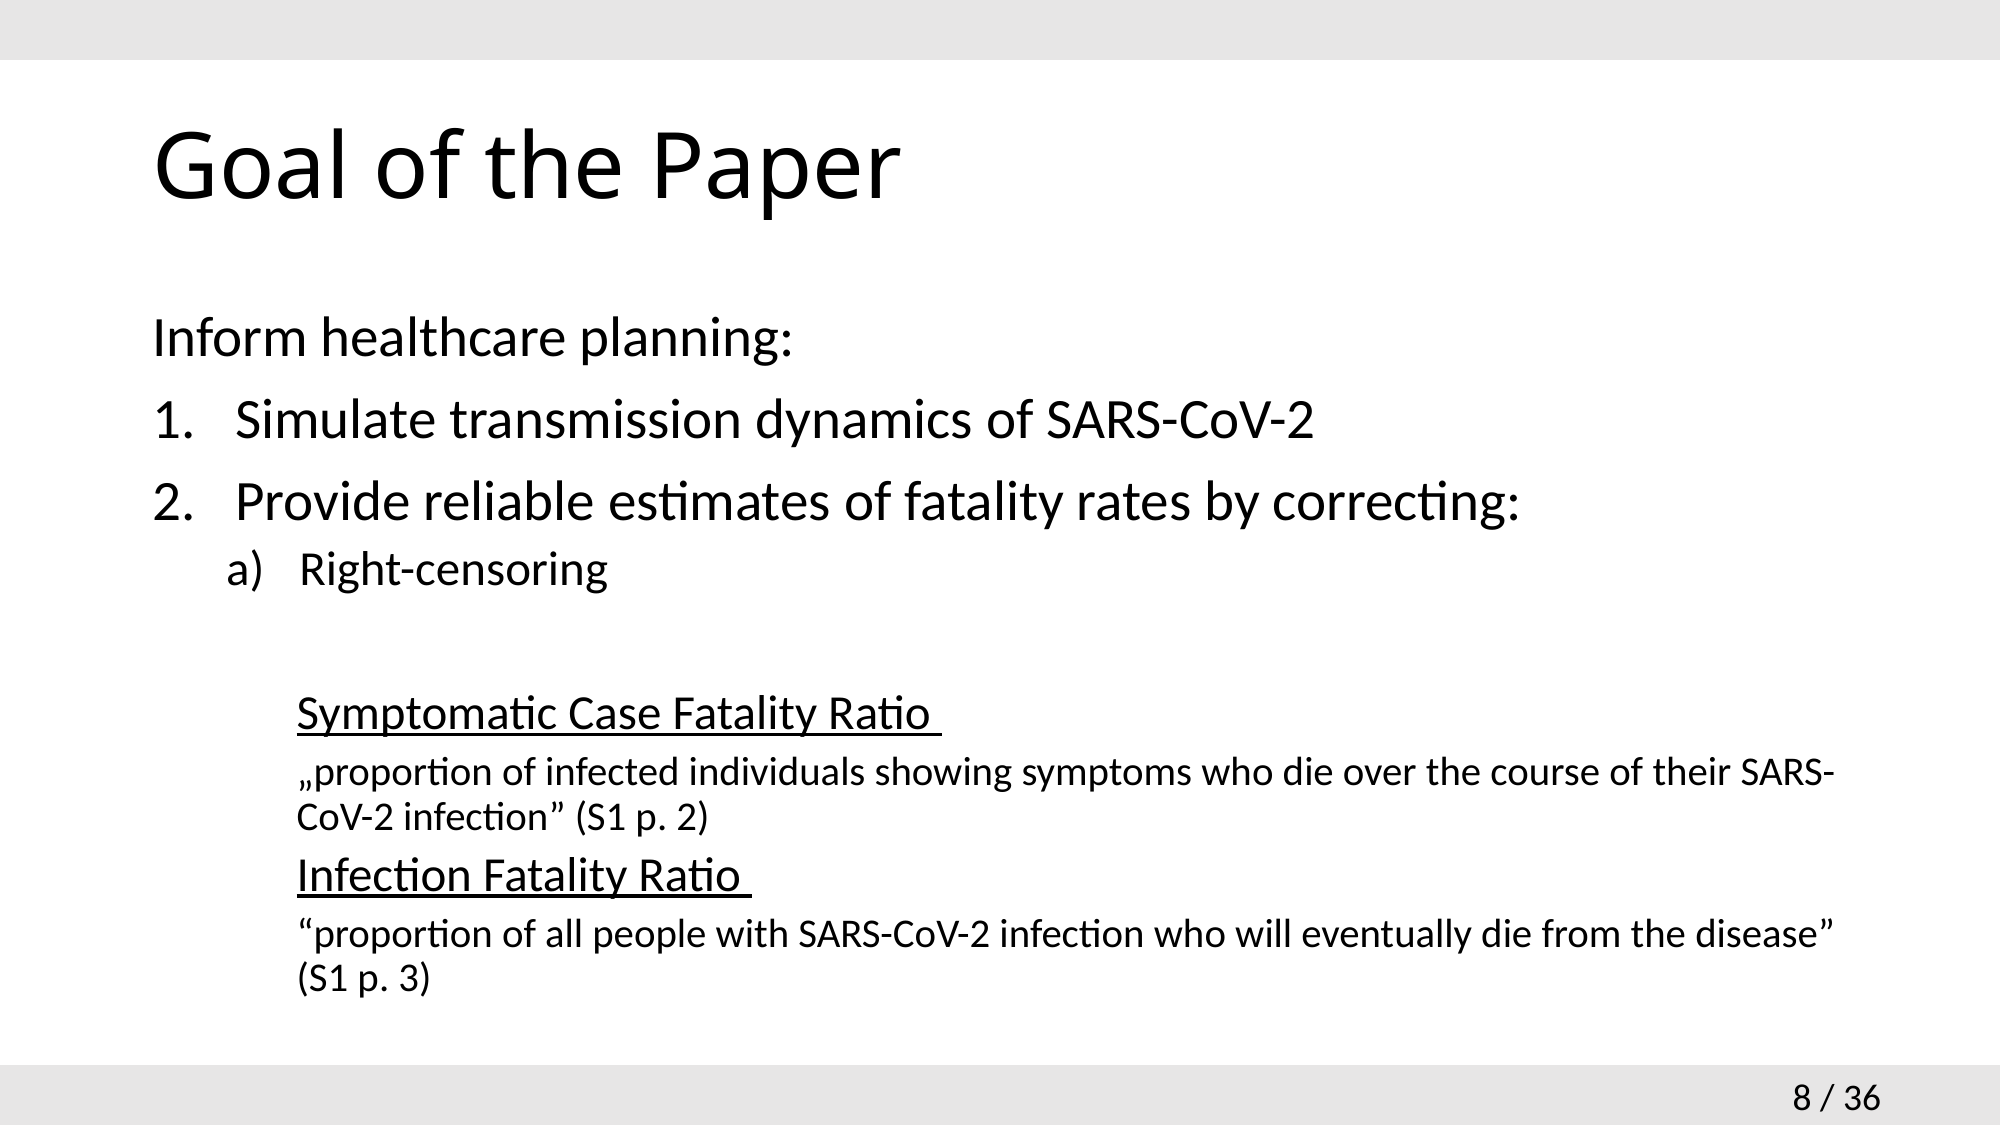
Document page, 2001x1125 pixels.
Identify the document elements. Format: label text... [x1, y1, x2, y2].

title Goal of the Paper [137, 59, 1863, 278]
